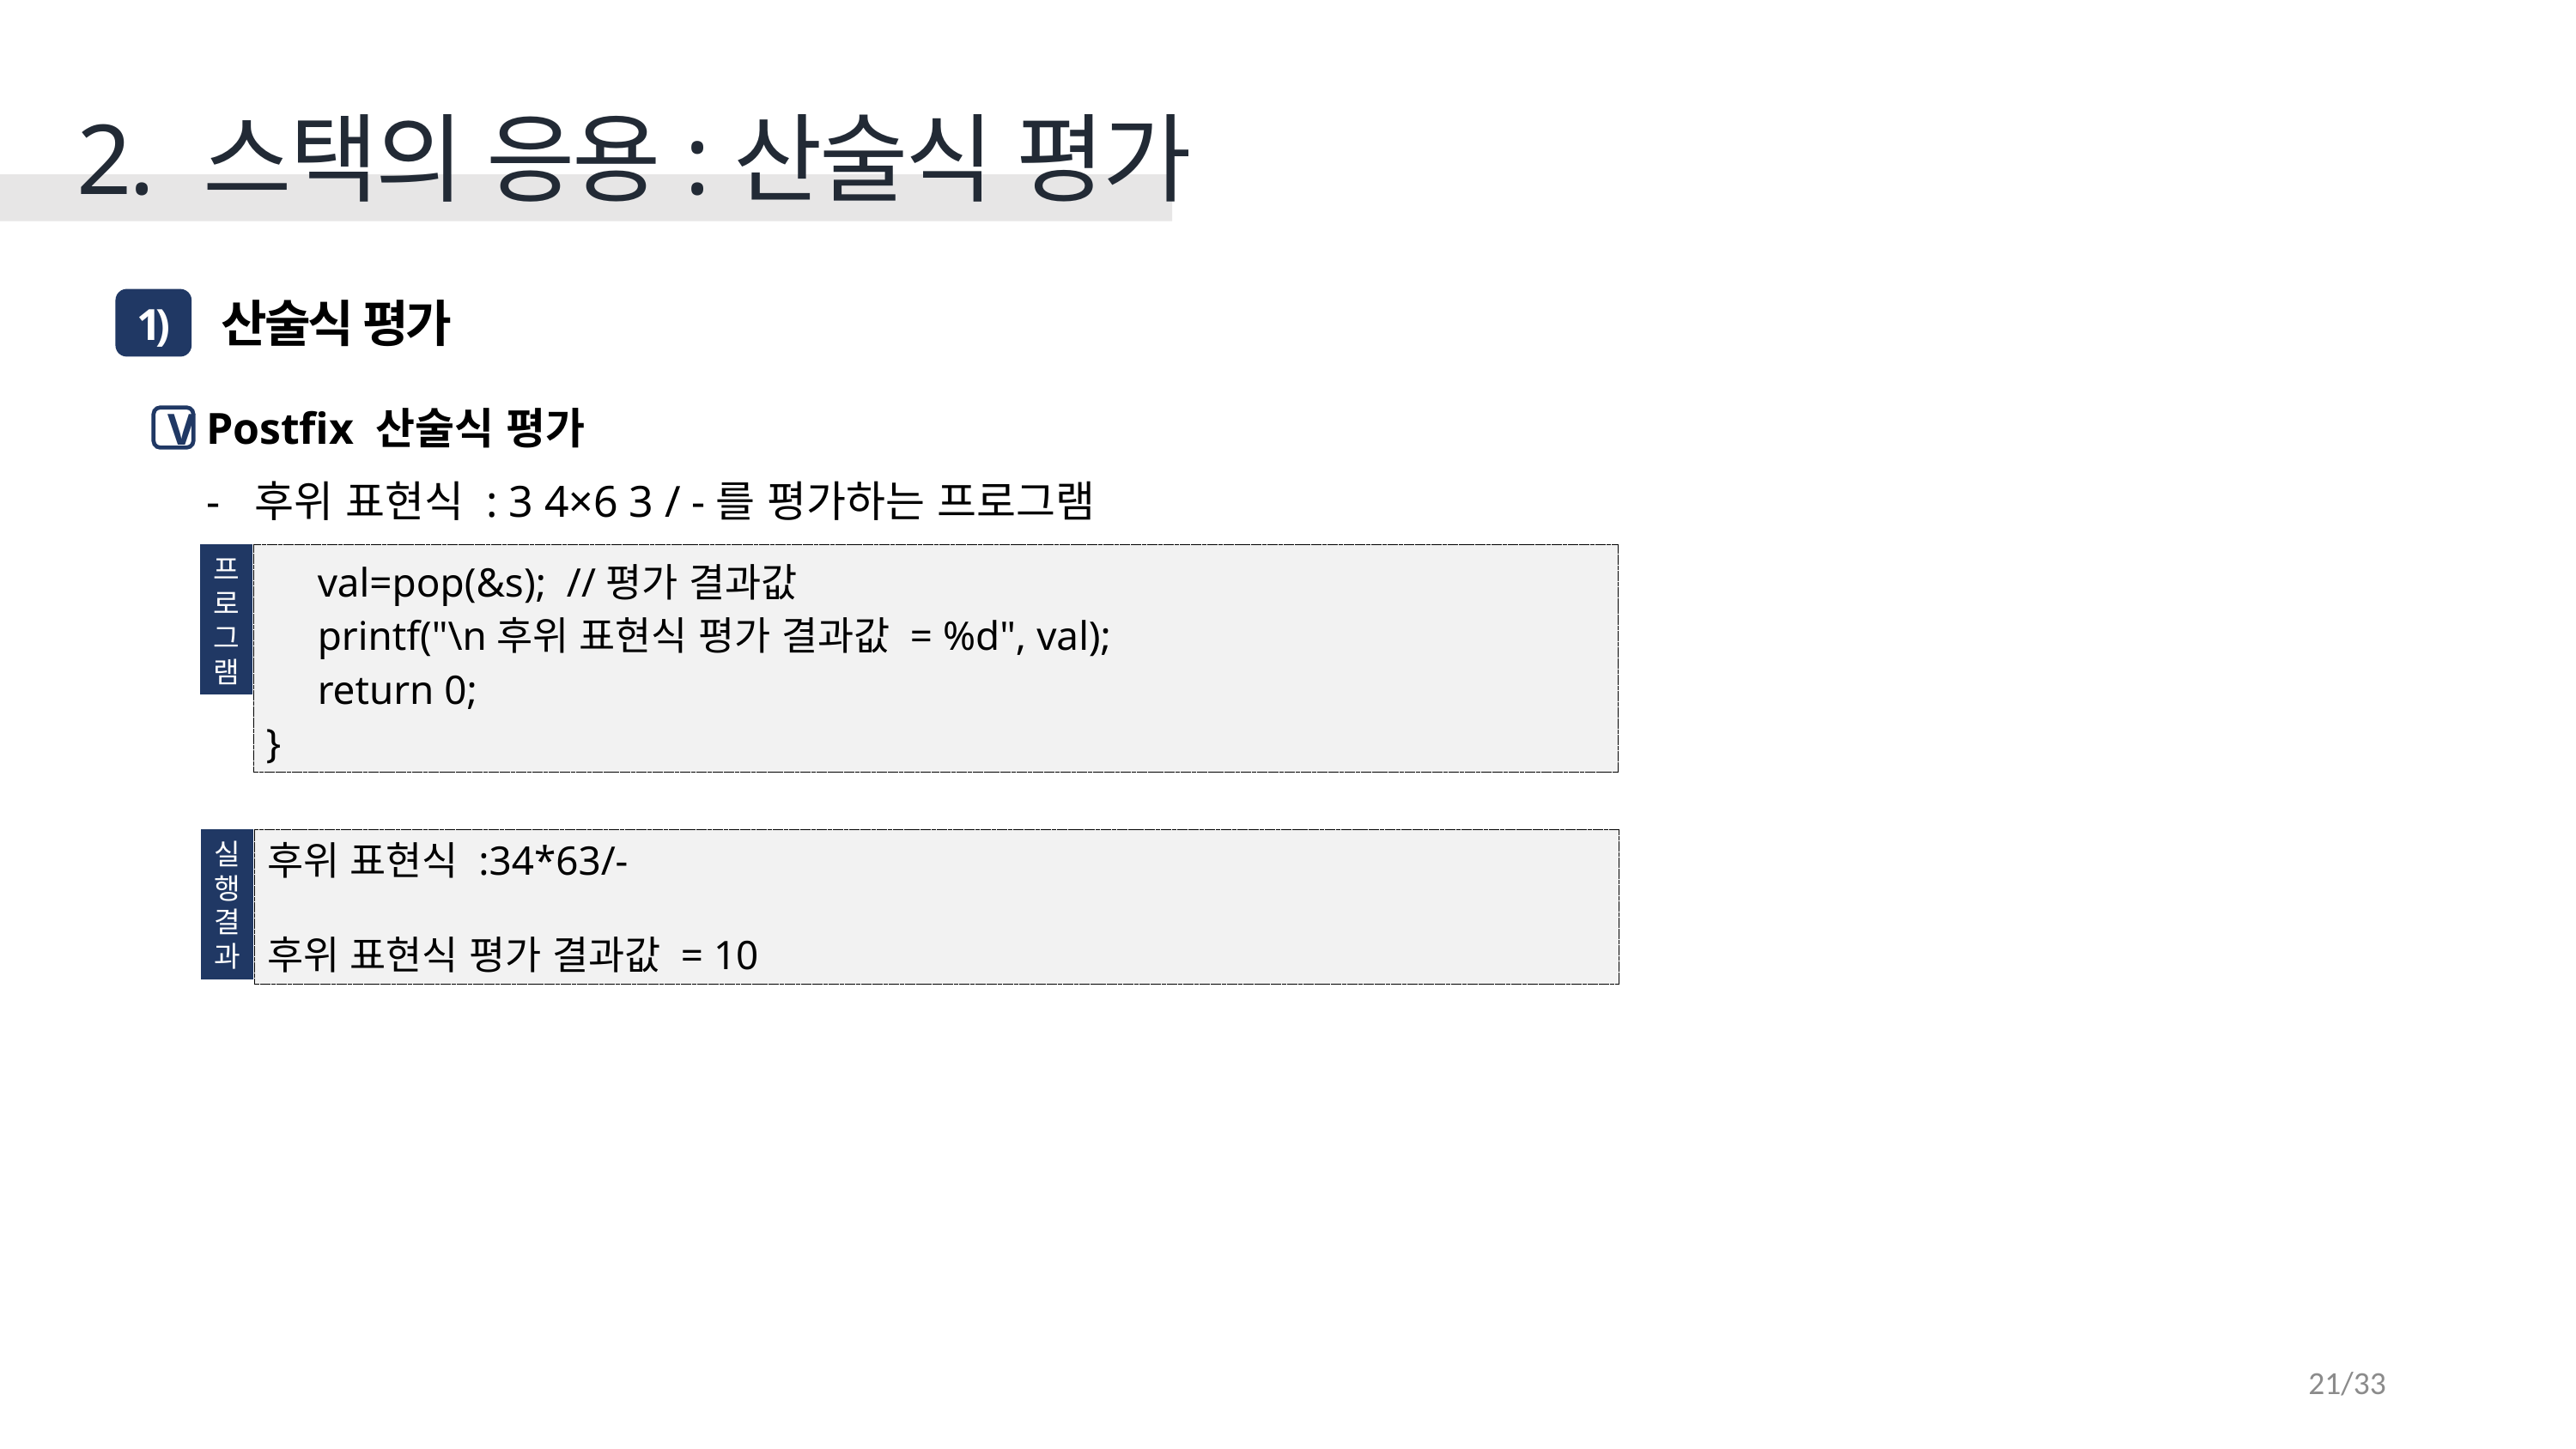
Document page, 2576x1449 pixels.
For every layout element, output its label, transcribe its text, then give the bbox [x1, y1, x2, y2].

text_box [0, 173, 1173, 222]
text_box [153, 395, 1743, 1245]
slide_number 21/33 [1819, 1343, 2399, 1421]
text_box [115, 286, 456, 360]
text_box 2. 스택의 응용:산술식 평가 [64, 91, 1205, 220]
